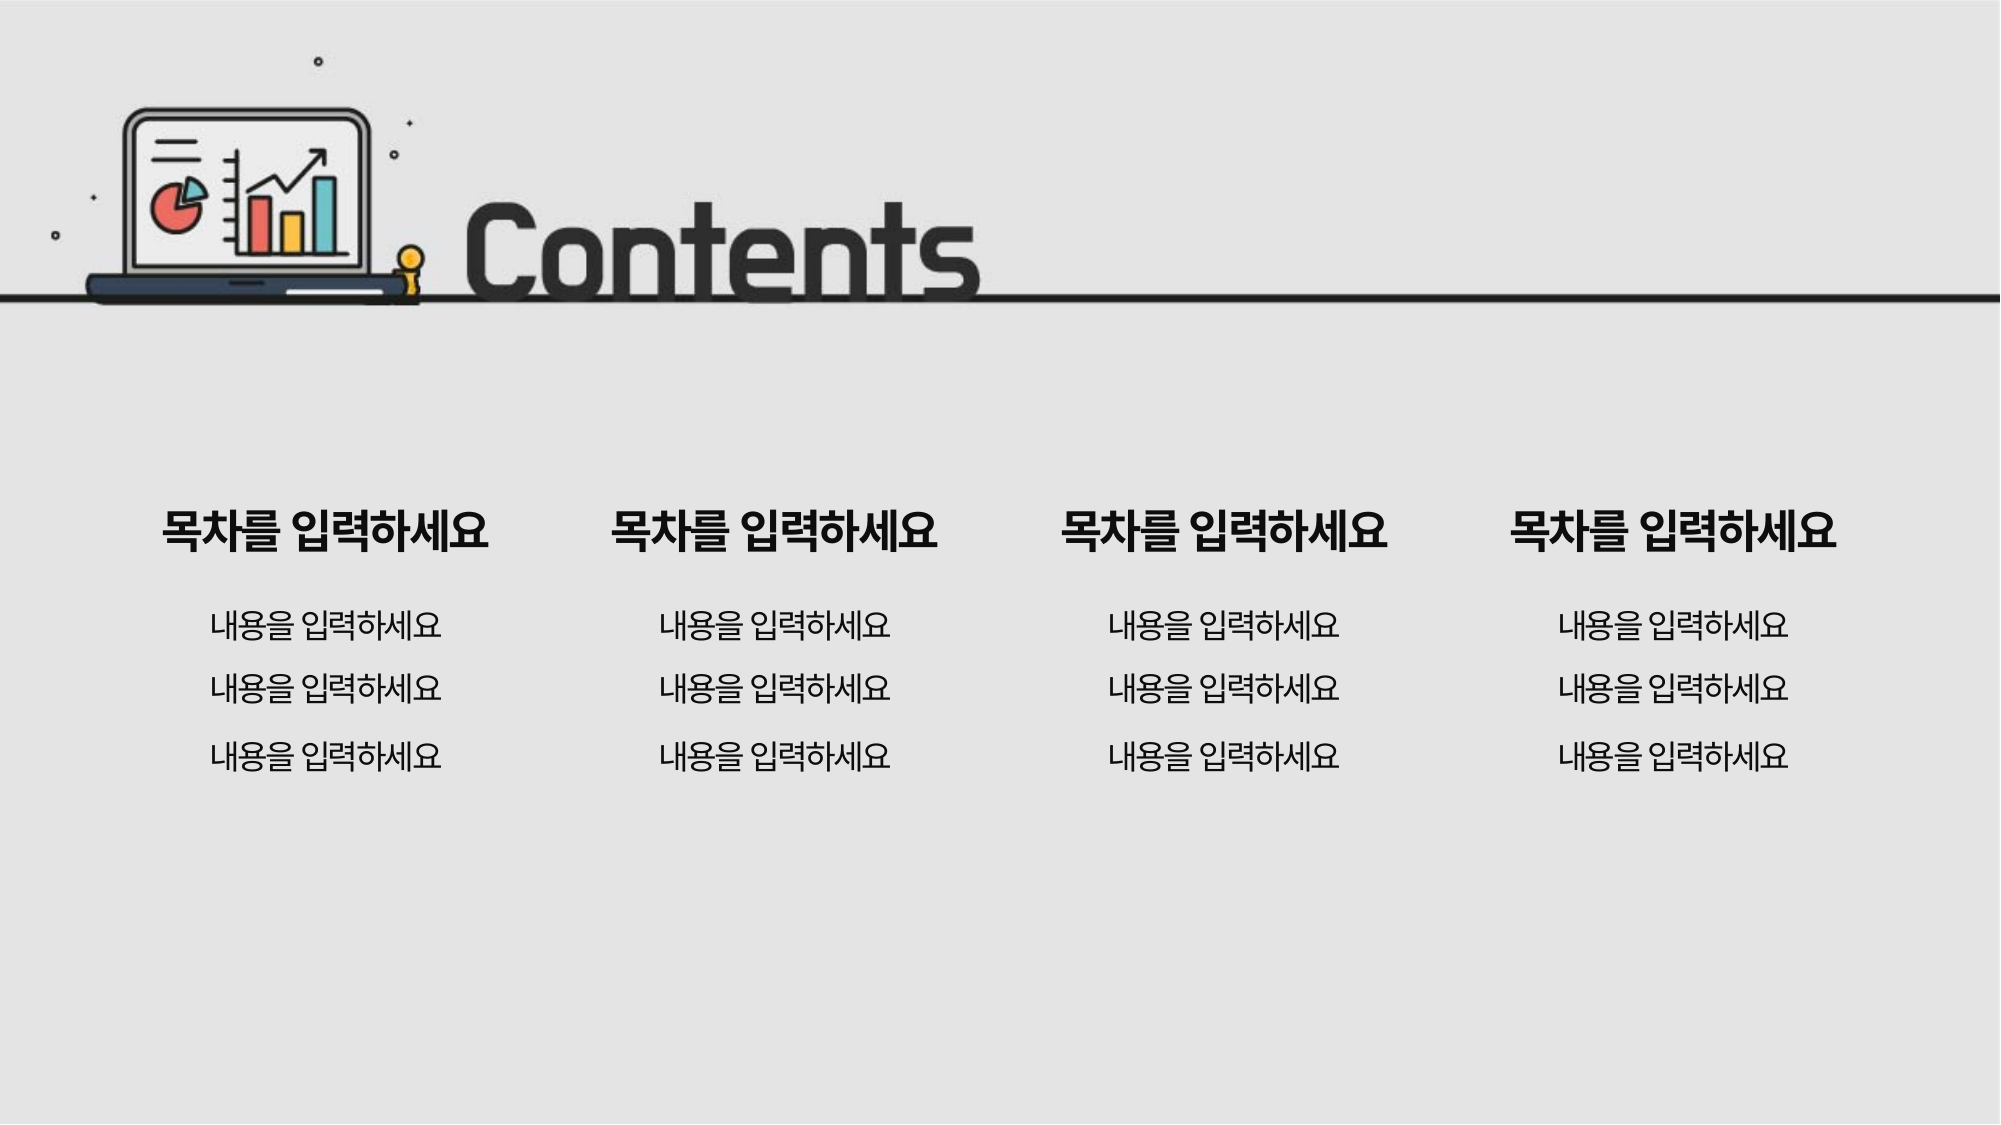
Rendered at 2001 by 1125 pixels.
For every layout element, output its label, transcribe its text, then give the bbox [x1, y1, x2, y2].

text_box 내용을 입력하세요 [194, 597, 458, 653]
text_box 내용을 입력하세요 [1542, 597, 1806, 653]
text_box 내용을 입력하세요 [1542, 660, 1806, 716]
picture [0, 0, 2000, 1124]
text_box 내용을 입력하세요 [194, 728, 458, 784]
text_box 내용을 입력하세요 [194, 660, 458, 716]
text_box 내용을 입력하세요 [1542, 728, 1806, 784]
text_box 내용을 입력하세요 [1092, 597, 1357, 653]
text_box 내용을 입력하세요 [643, 728, 907, 784]
text_box 목차를 입력하세요 [146, 495, 506, 566]
text_box 목차를 입력하세요 [1494, 495, 1854, 566]
text_box 내용을 입력하세요 [1092, 728, 1357, 784]
text_box 목차를 입력하세요 [596, 495, 955, 566]
text_box 목차를 입력하세요 [1045, 495, 1404, 566]
text_box 내용을 입력하세요 [1092, 660, 1357, 716]
text_box 내용을 입력하세요 [643, 660, 907, 716]
text_box 내용을 입력하세요 [643, 597, 907, 653]
